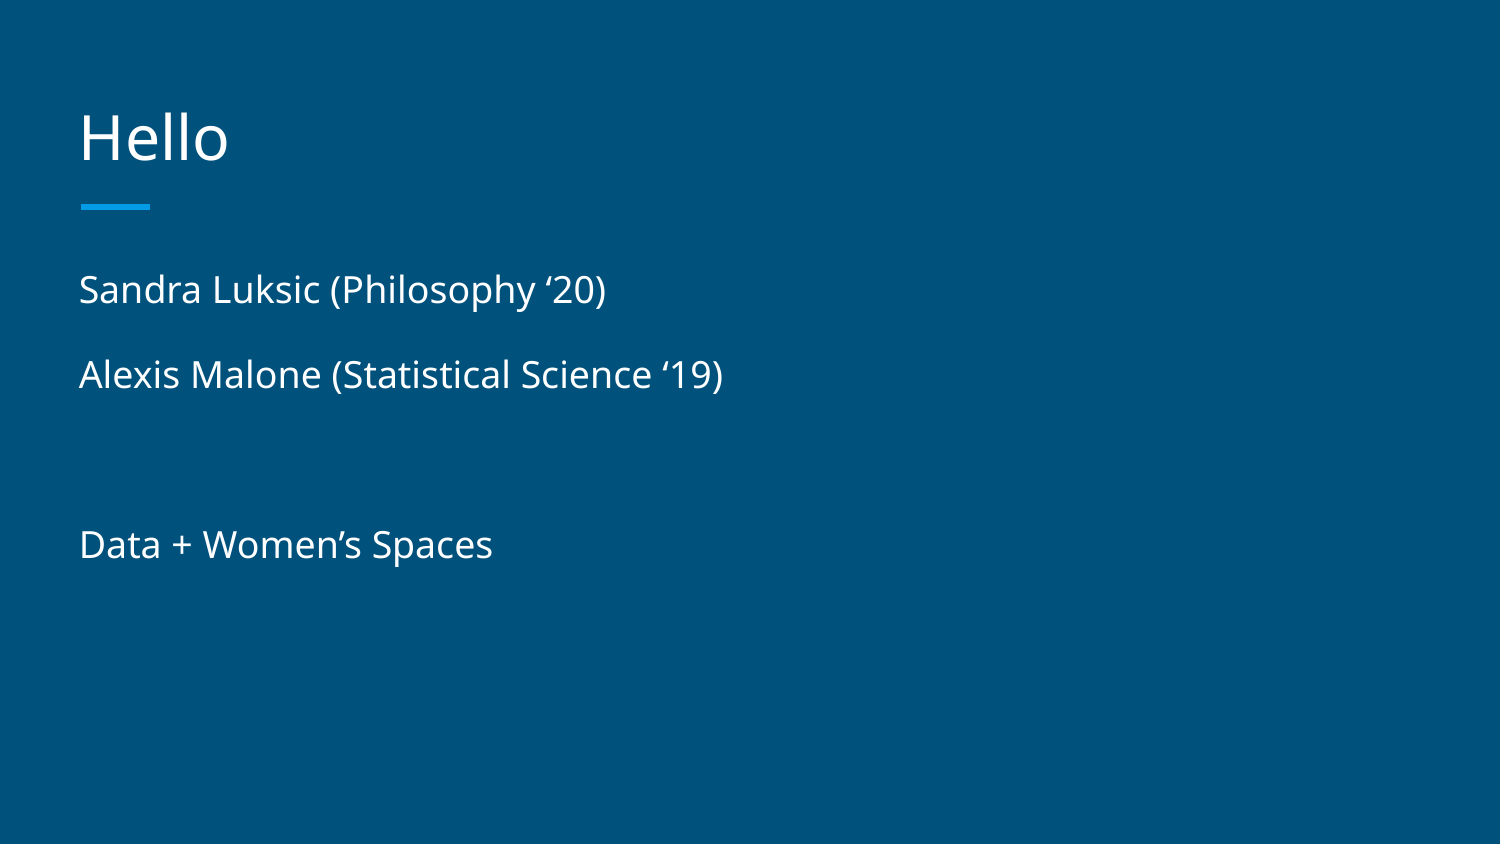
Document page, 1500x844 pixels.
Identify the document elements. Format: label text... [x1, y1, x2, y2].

title Hello [63, 75, 1437, 188]
list Sandra Luksic (Philosophy ‘20) Alexis Malone (Statistical Science ‘19) Data + Women’s Spaces [63, 244, 1437, 750]
